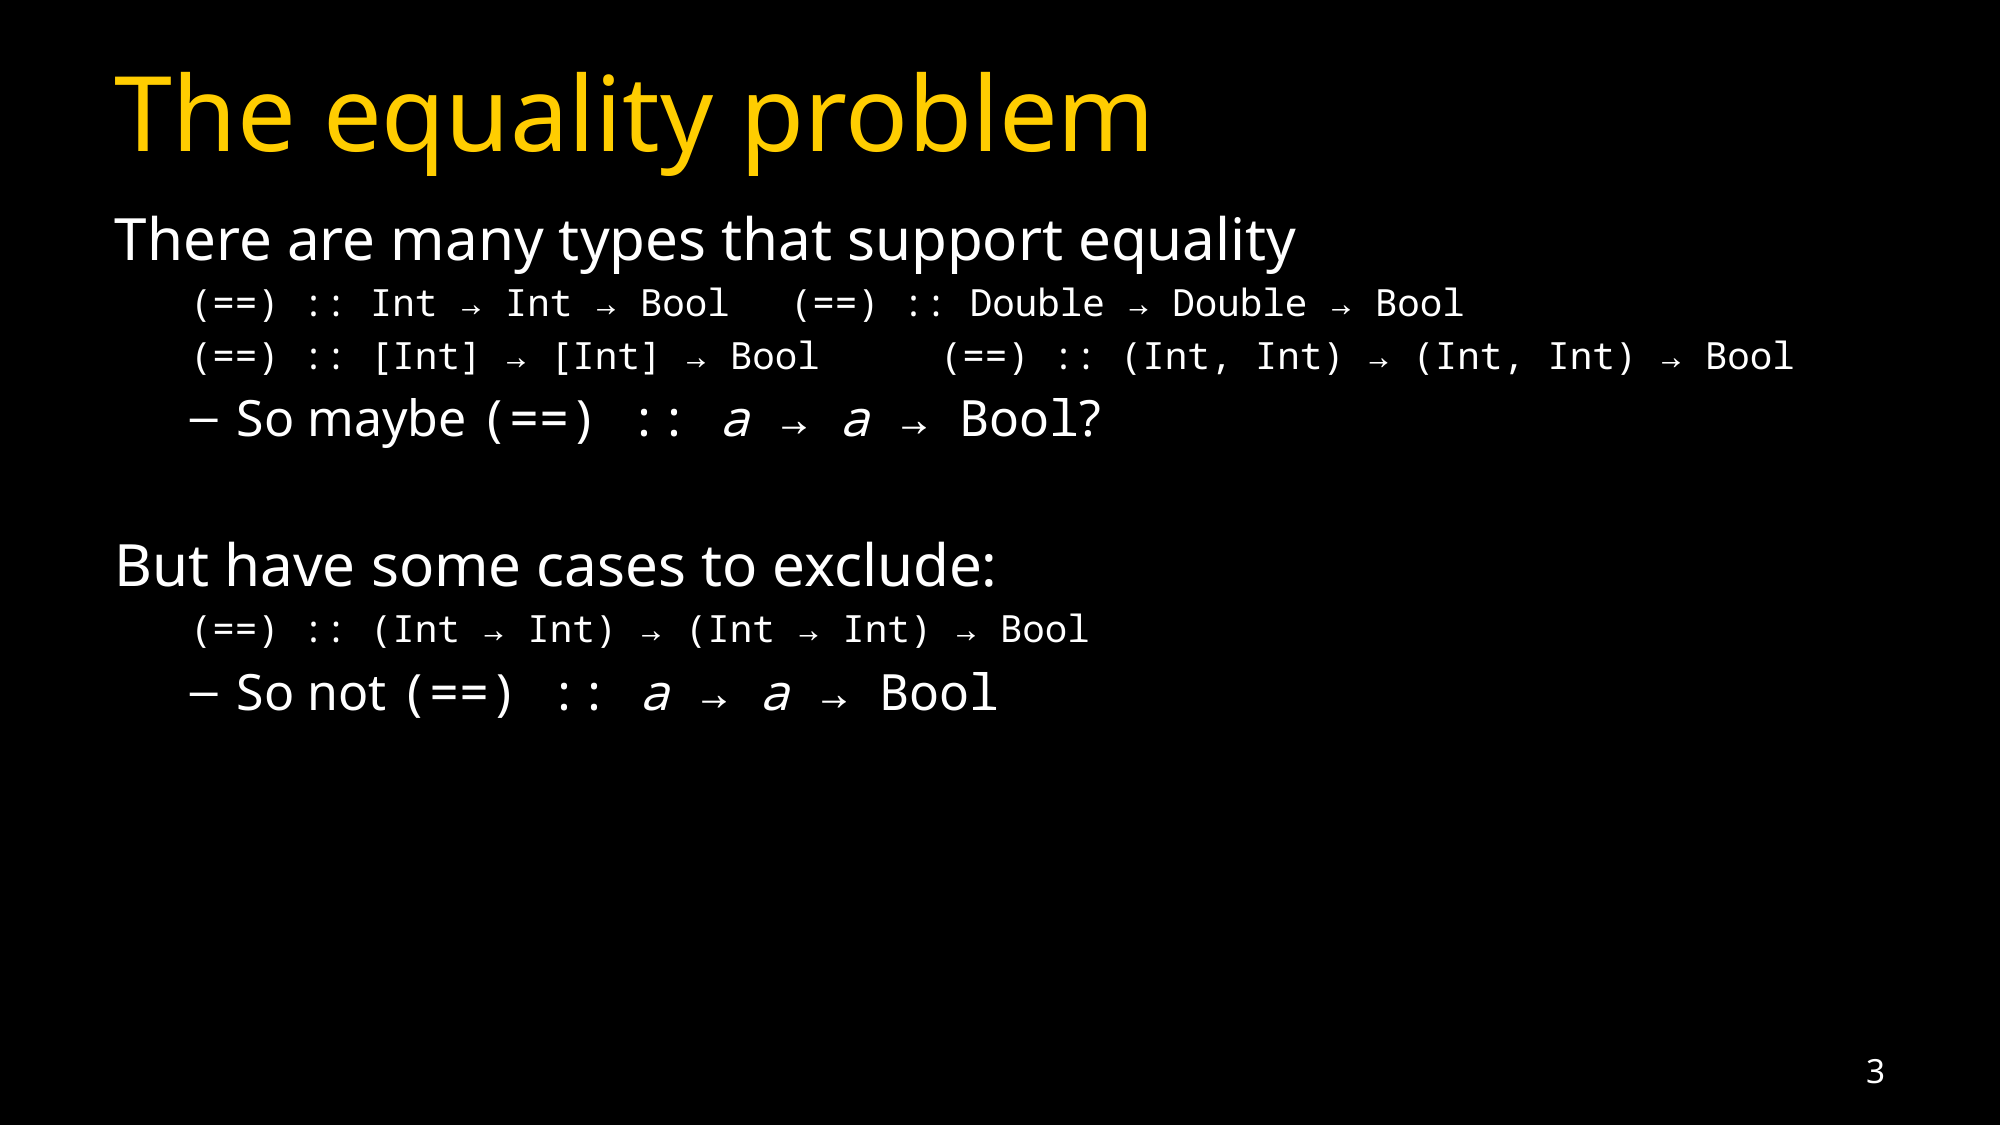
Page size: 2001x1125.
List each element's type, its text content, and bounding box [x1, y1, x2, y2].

slide_number 3 [1433, 1042, 1900, 1103]
list There are many types that support equality (==) :: Int → Int → Bool (==) :: Double → Double → Bool (==) :: [Int] → [Int] → Bool (==) :: (Int, Int) → (Int, Int) → Bool So maybe (==) :: a → a → Bool? But have some cases to exclude: (==) :: (Int → Int) → (Int → Int) → Bool So not (==) :: a → a → Bool [99, 194, 1900, 1005]
title The equality problem [99, 45, 1900, 175]
